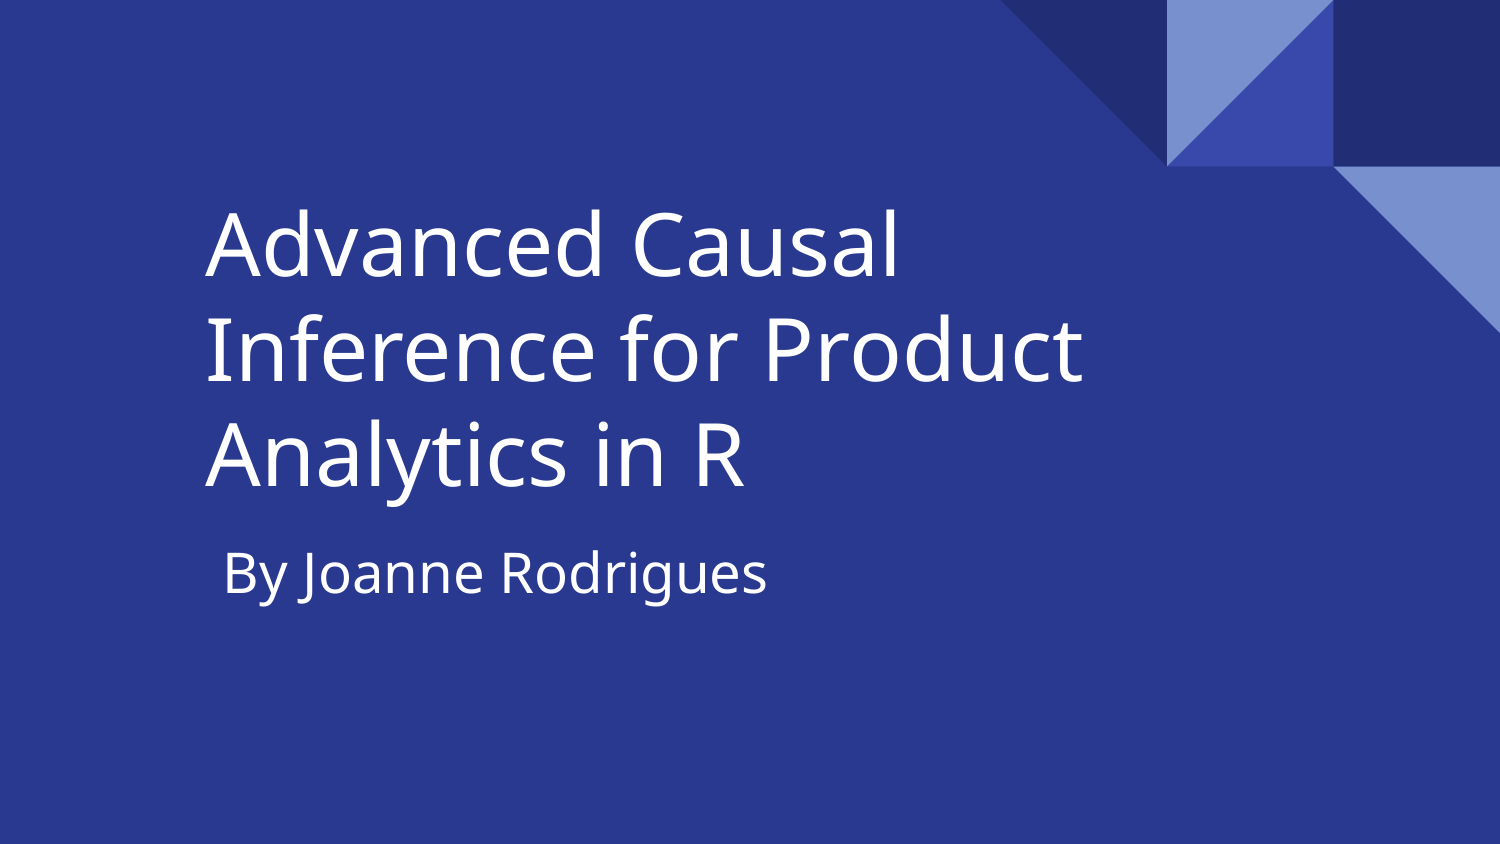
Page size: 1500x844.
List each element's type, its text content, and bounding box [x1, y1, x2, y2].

text_box Advanced Causal Inference for Product Analytics in R [190, 173, 1234, 519]
text_box By Joanne Rodrigues [207, 521, 865, 620]
